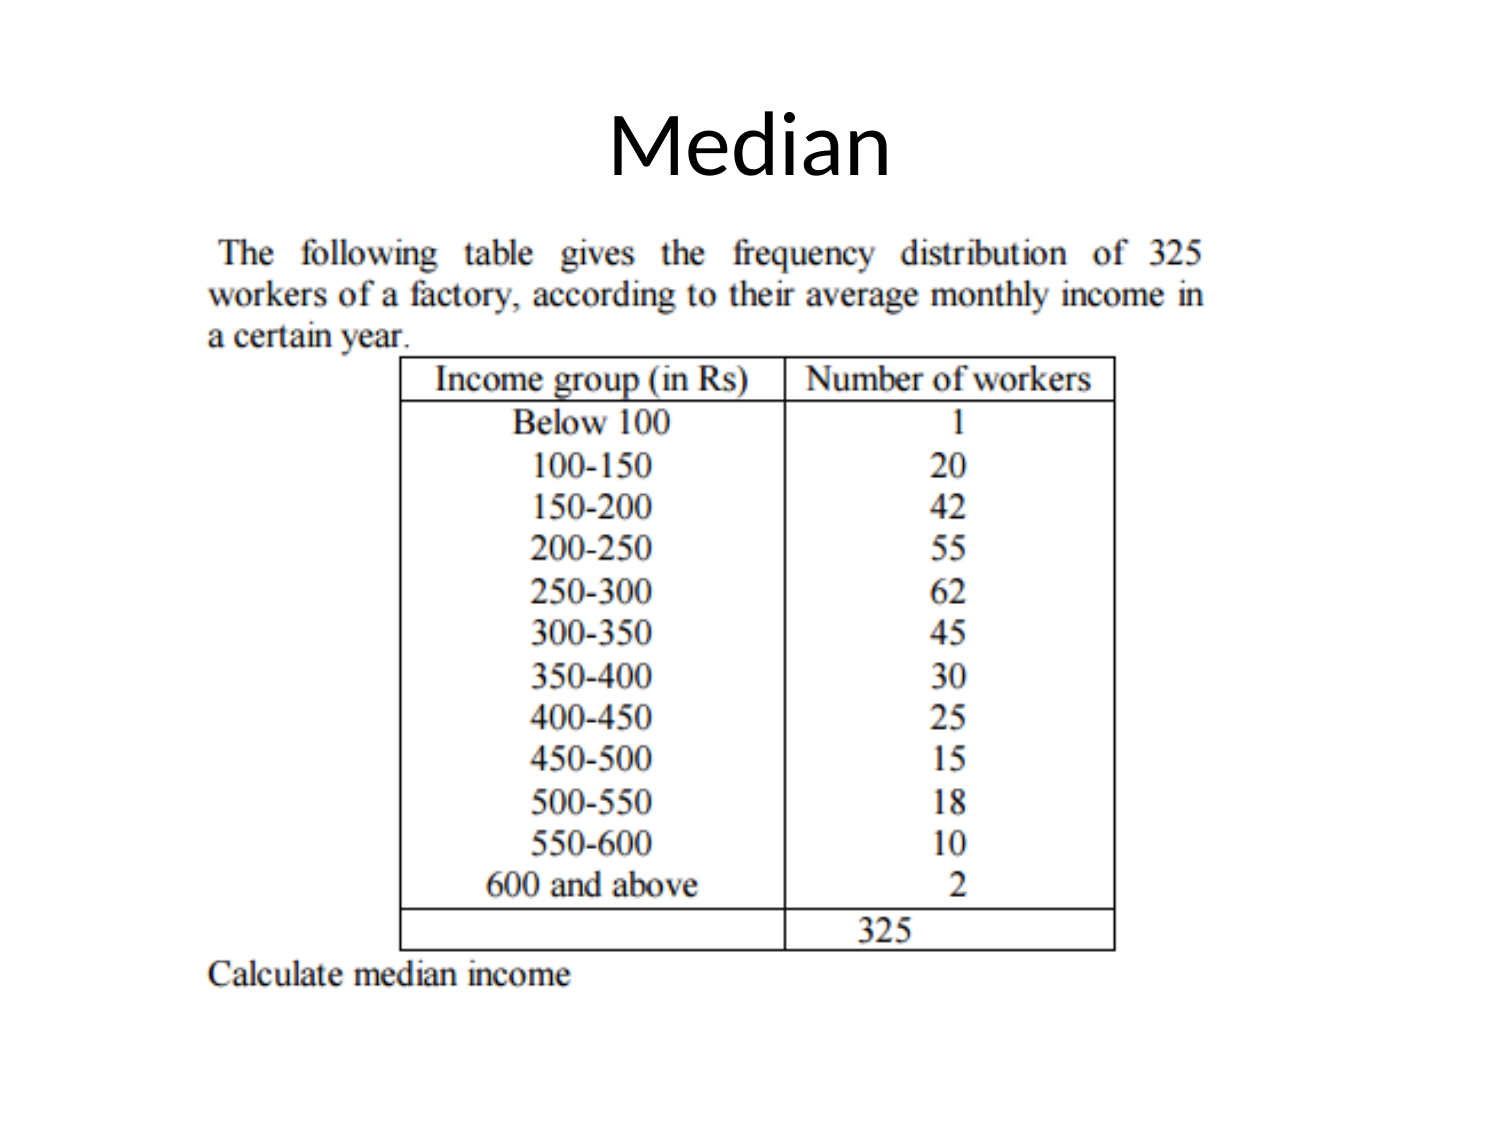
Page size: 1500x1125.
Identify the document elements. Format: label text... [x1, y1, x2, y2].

picture [187, 224, 1224, 1001]
title Median [75, 45, 1425, 233]
